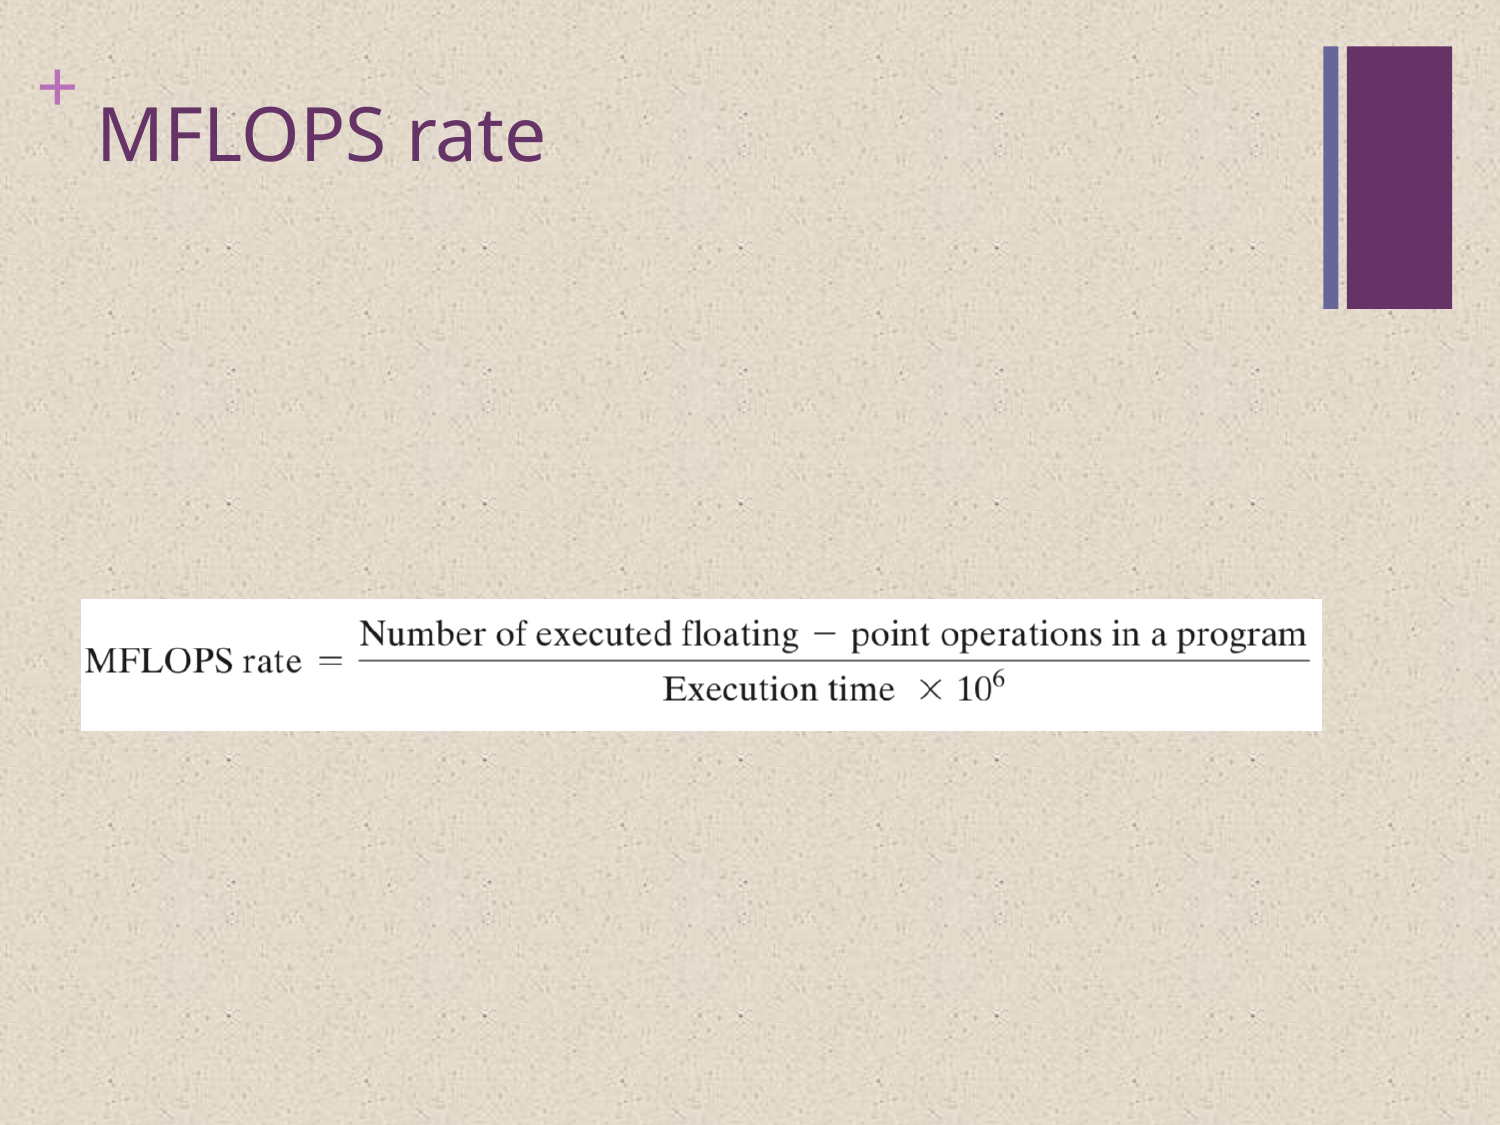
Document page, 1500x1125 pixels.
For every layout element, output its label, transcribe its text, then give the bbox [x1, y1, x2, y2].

title MFLOPS rate [81, 79, 1322, 263]
picture [0, 0, 1500, 1125]
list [81, 598, 1322, 732]
